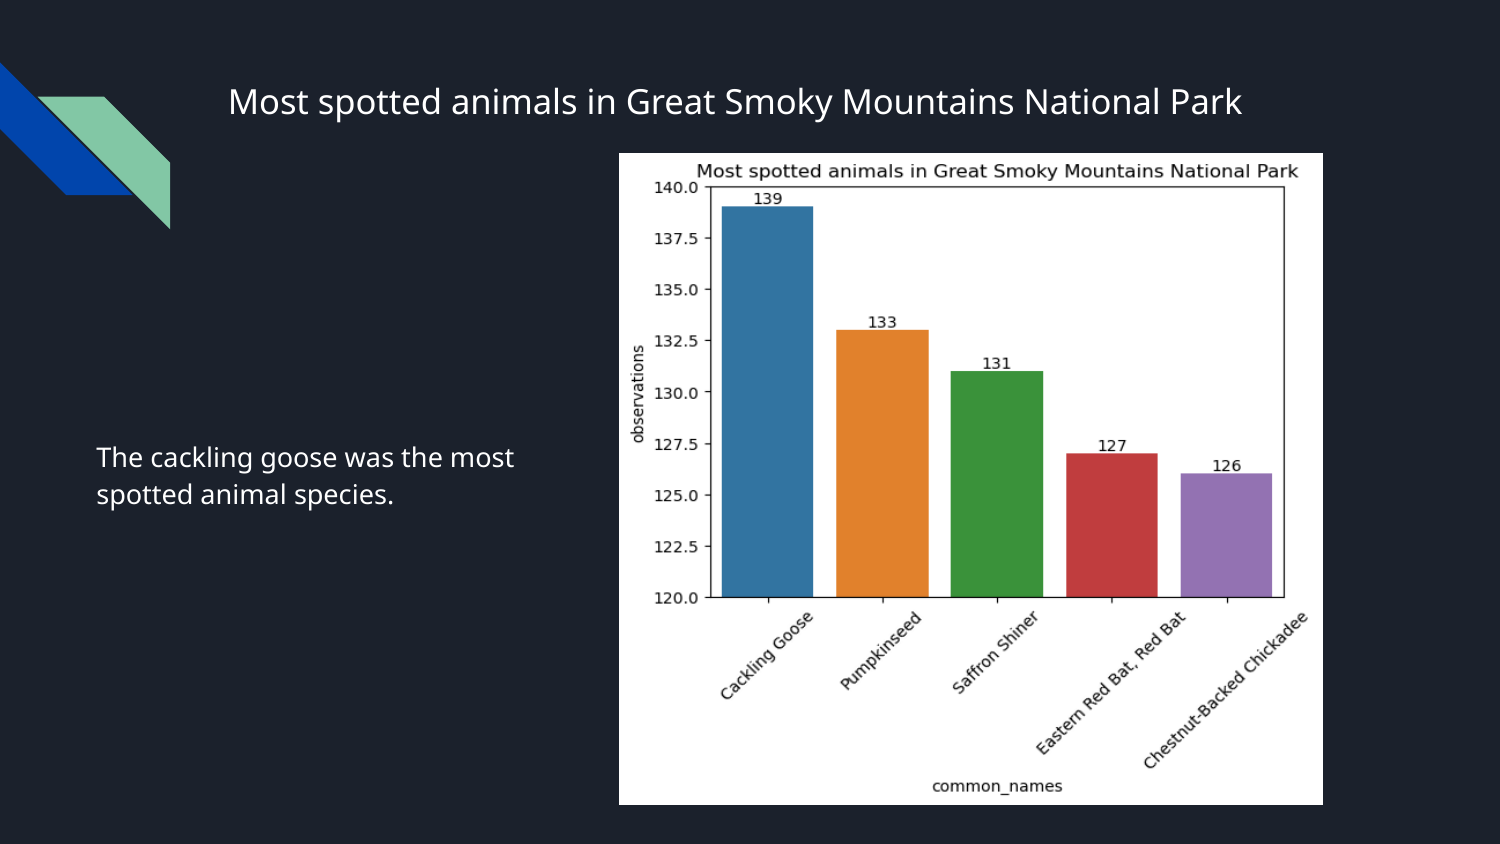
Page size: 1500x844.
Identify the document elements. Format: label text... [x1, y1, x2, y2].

title Most spotted animals in Great Smoky Mountains National Park [212, 64, 1368, 215]
list The cackling goose was the most spotted animal species. [81, 238, 580, 735]
picture [618, 153, 1324, 805]
